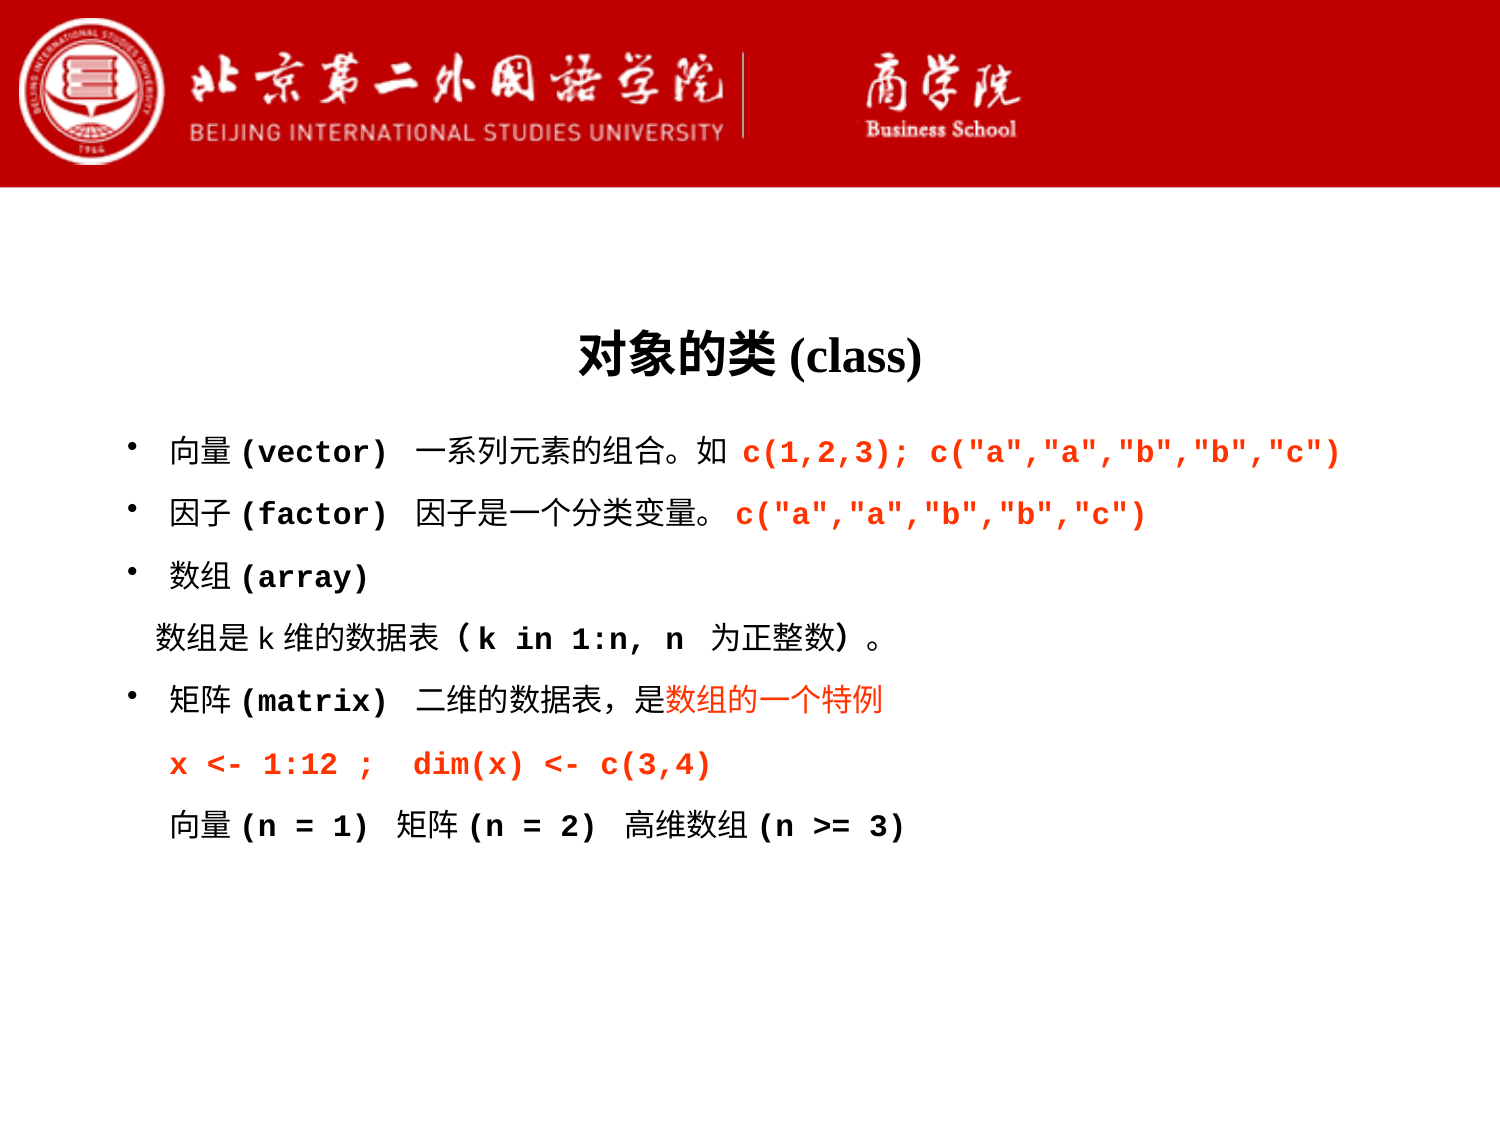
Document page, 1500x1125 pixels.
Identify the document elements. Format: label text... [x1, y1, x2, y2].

list 向量(vector) 一系列元素的组合。如 c(1,2,3); c("a","a","b","b","c") 因子(factor) 因子是一个分类变量。c("a","a","b","b","c") 数组(array) 数组是k维的数据表（k in 1:n, n 为正整数）。 矩阵(matrix) 二维的数据表，是数组的一个特例 x <- 1:12 ; dim(x) <- c(3,4) 向量(n = 1) 矩阵(n = 2) 高维数组(n >= 3) [112, 404, 1465, 938]
picture [19, 18, 1270, 165]
title 对象的类(class) [0, 289, 1500, 386]
